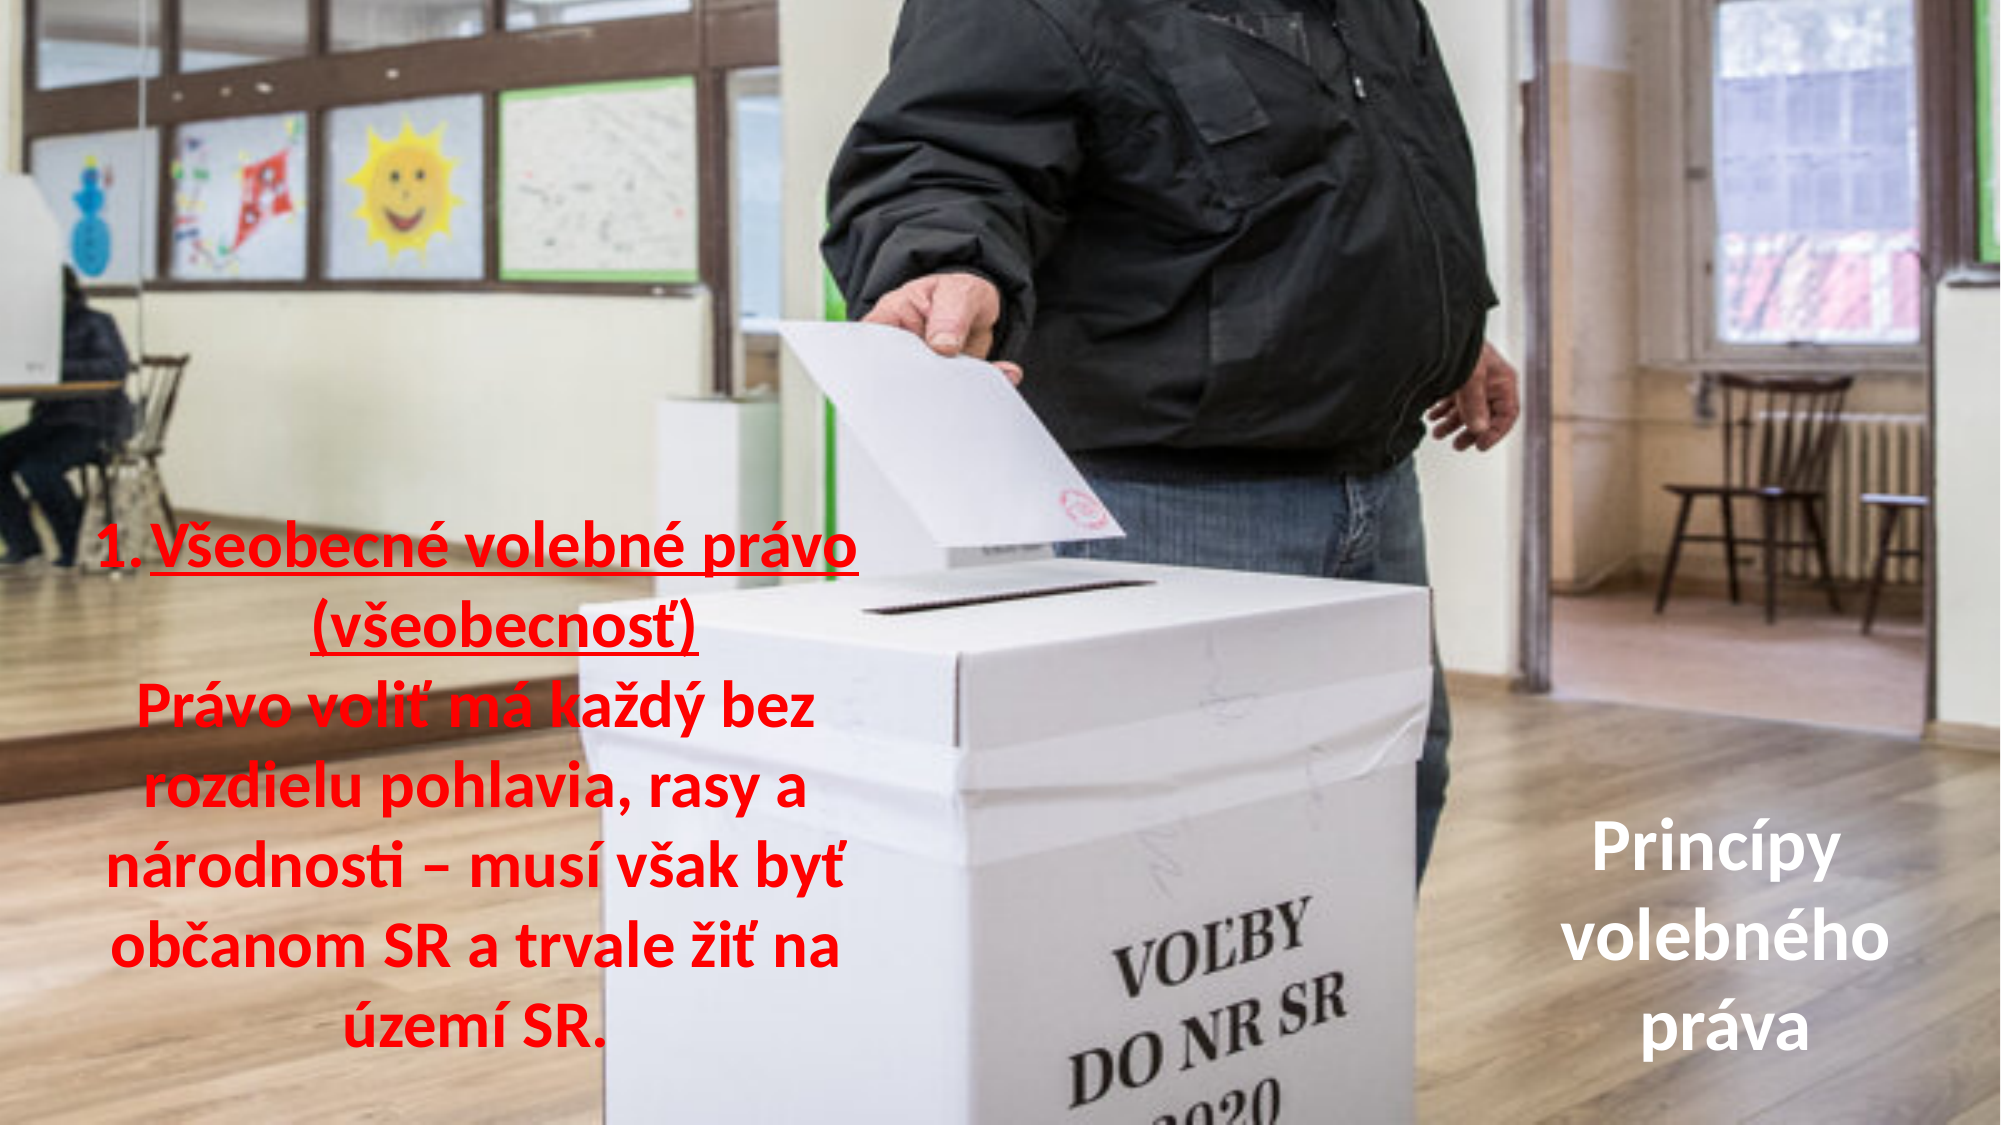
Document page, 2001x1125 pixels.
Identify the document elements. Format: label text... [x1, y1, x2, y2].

text_box Princípy volebného práva [1542, 787, 1909, 1073]
picture [0, 0, 2001, 1125]
text_box Všeobecné volebné právo (všeobecnosť) Právo voliť má každý bez rozdielu pohlavia, rasy a národnosti – musí však byť občanom SR a trvale žiť na území SR. [18, 493, 935, 1069]
